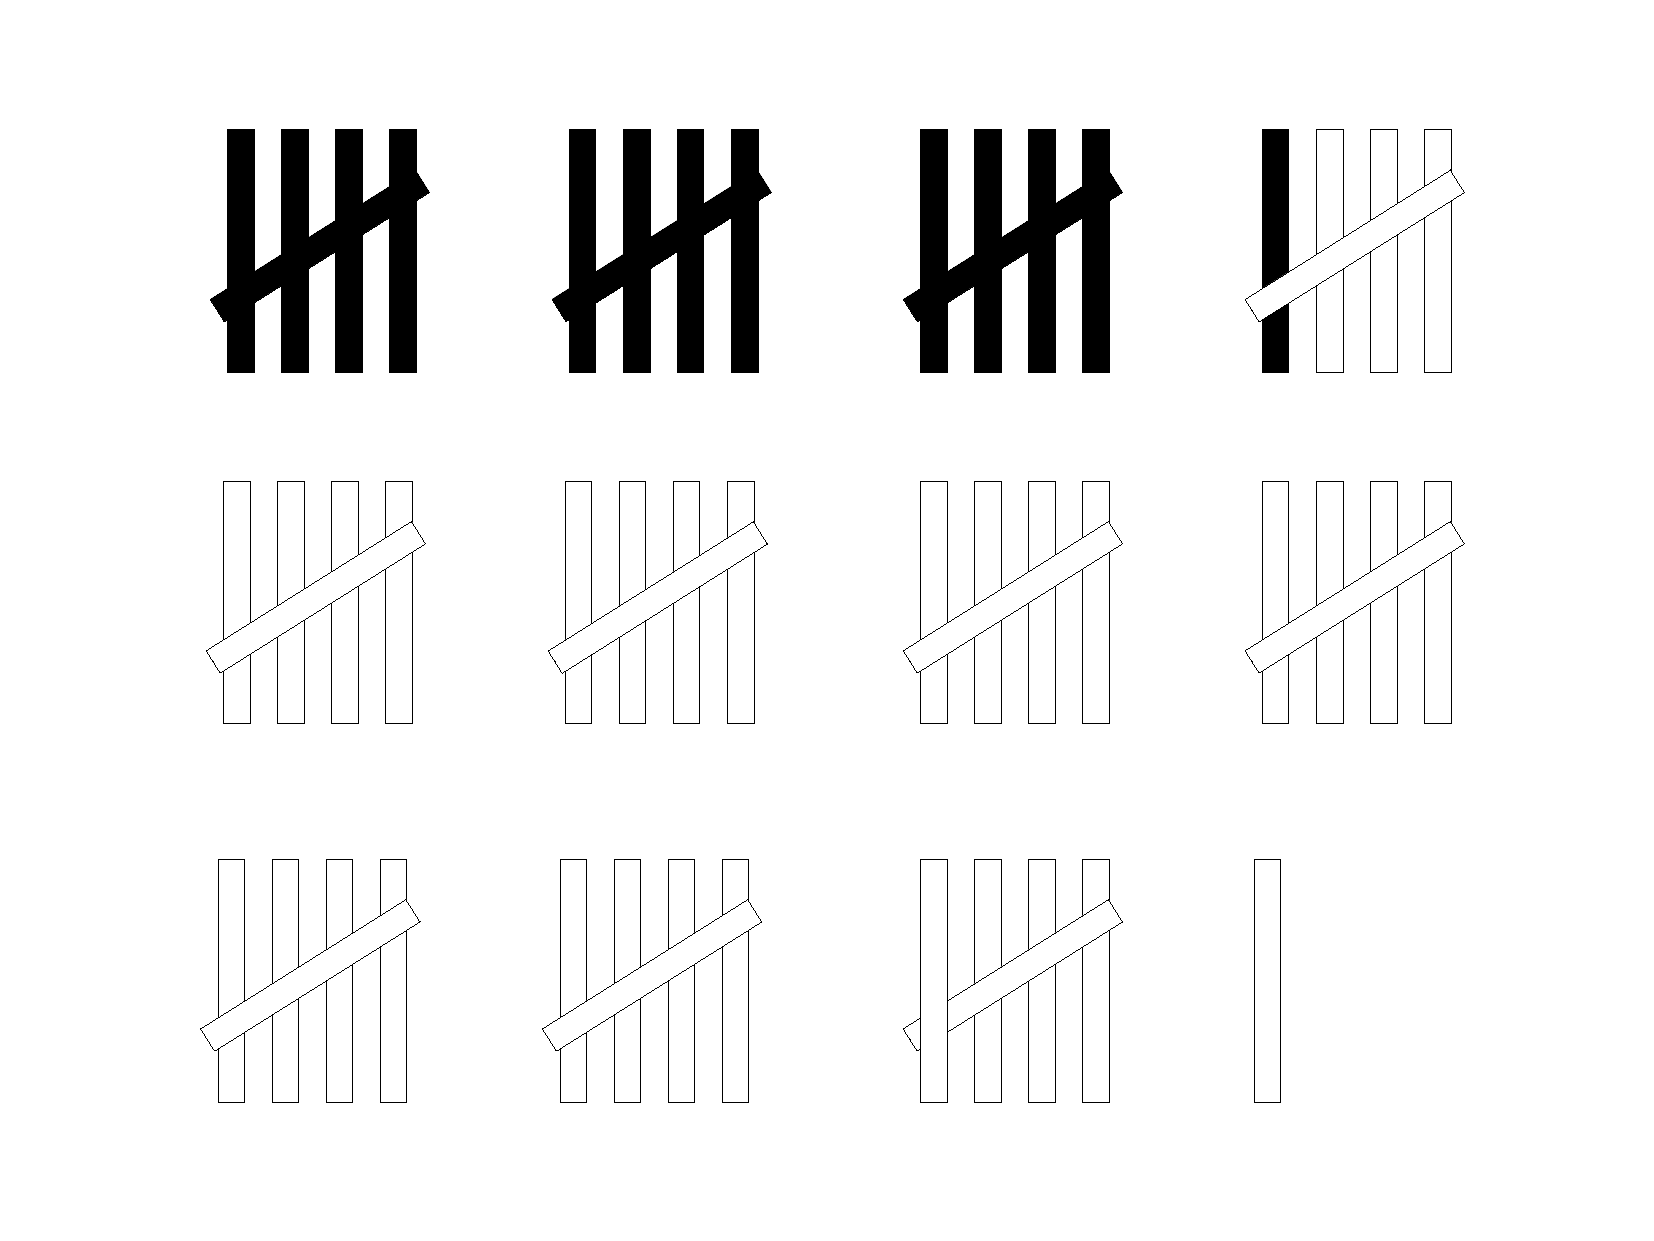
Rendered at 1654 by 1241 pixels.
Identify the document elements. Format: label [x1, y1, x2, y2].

text_box [1370, 481, 1398, 571]
text_box [223, 655, 251, 724]
text_box [1316, 481, 1344, 605]
text_box [565, 655, 592, 724]
text_box [1262, 481, 1289, 639]
text_box [948, 899, 1123, 1032]
text_box [569, 129, 596, 287]
text_box [668, 859, 695, 948]
text_box [1082, 859, 1110, 915]
text_box [1424, 553, 1452, 724]
text_box [974, 999, 1002, 1103]
text_box [1370, 129, 1398, 219]
text_box [200, 899, 421, 1051]
text_box [272, 999, 299, 1103]
text_box [1028, 965, 1056, 1103]
text_box [1082, 481, 1110, 537]
text_box [1262, 129, 1289, 287]
text_box [677, 129, 704, 219]
text_box [974, 859, 1002, 983]
text_box [903, 169, 1123, 322]
text_box [619, 621, 646, 724]
text_box [1028, 129, 1056, 220]
text_box [1424, 129, 1452, 185]
text_box [335, 129, 363, 220]
text_box [1262, 304, 1289, 373]
text_box [614, 859, 641, 982]
text_box [1316, 129, 1344, 253]
text_box [326, 859, 353, 949]
text_box [277, 481, 305, 605]
text_box [560, 1033, 587, 1103]
text_box [727, 481, 755, 537]
text_box [1028, 481, 1056, 571]
text_box [1262, 655, 1289, 724]
text_box [1028, 235, 1056, 373]
text_box [920, 481, 948, 639]
text_box [281, 129, 309, 254]
text_box [385, 553, 413, 724]
text_box [331, 481, 359, 571]
text_box [1424, 201, 1452, 373]
text_box [542, 899, 762, 1051]
text_box [1082, 201, 1110, 373]
text_box [614, 999, 641, 1103]
text_box [218, 1033, 245, 1103]
text_box [722, 859, 749, 914]
text_box [623, 129, 651, 253]
text_box [218, 859, 245, 1017]
text_box [1082, 931, 1110, 1103]
text_box [619, 481, 646, 605]
text_box [206, 521, 426, 673]
text_box [974, 621, 1002, 724]
text_box [1082, 553, 1110, 724]
text_box [1370, 587, 1398, 724]
text_box [281, 269, 309, 373]
text_box [227, 129, 255, 288]
text_box [565, 481, 592, 639]
text_box [548, 521, 768, 674]
text_box [1370, 235, 1398, 373]
text_box [1245, 169, 1465, 322]
text_box [389, 201, 417, 373]
text_box [335, 235, 363, 373]
text_box [920, 129, 948, 288]
text_box [1316, 269, 1344, 373]
text_box [569, 304, 596, 373]
text_box [326, 965, 353, 1103]
text_box [623, 269, 651, 373]
text_box [920, 655, 948, 724]
text_box [1028, 859, 1056, 949]
text_box [210, 169, 430, 322]
text_box [1424, 481, 1452, 537]
text_box [727, 553, 755, 724]
text_box [1245, 521, 1465, 673]
text_box [974, 269, 1002, 373]
text_box [1082, 129, 1110, 186]
text_box [677, 236, 704, 373]
text_box [272, 859, 299, 983]
text_box [385, 481, 413, 537]
text_box [731, 129, 759, 185]
text_box [227, 303, 255, 373]
text_box [380, 931, 407, 1103]
text_box [560, 859, 587, 1016]
text_box [380, 859, 407, 915]
text_box [331, 587, 359, 724]
text_box [673, 481, 700, 571]
text_box [1316, 621, 1344, 724]
text_box [673, 587, 700, 724]
text_box [1254, 859, 1281, 1103]
text_box [920, 859, 948, 1103]
text_box [1028, 587, 1056, 724]
text_box [974, 129, 1002, 254]
text_box [277, 621, 305, 724]
text_box [974, 481, 1002, 605]
text_box [389, 129, 417, 186]
text_box [920, 303, 948, 373]
text_box [722, 931, 749, 1103]
text_box [903, 1018, 920, 1051]
text_box [668, 965, 695, 1103]
text_box [903, 521, 1123, 673]
text_box [552, 169, 772, 322]
text_box [223, 481, 251, 639]
text_box [731, 201, 759, 373]
